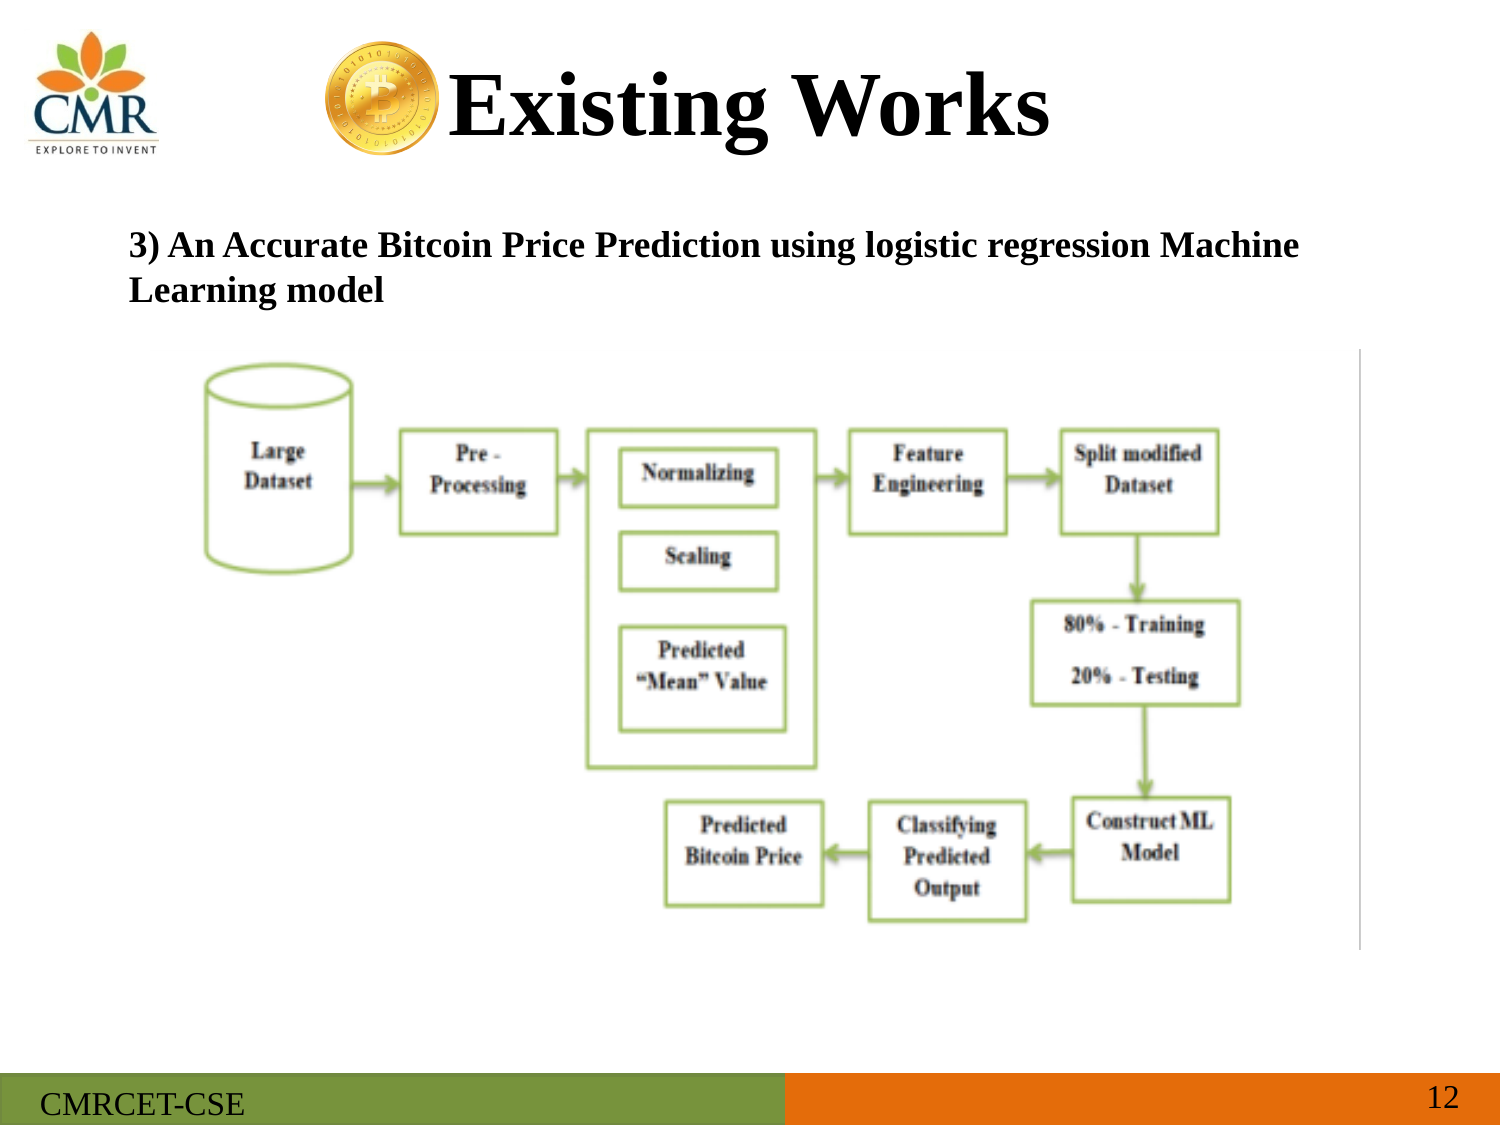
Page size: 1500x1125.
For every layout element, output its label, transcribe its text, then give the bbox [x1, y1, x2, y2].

list CMRCET-CSE [24, 1074, 263, 1125]
picture [149, 349, 1363, 951]
picture [323, 41, 440, 157]
text_box ‹#› [1125, 1065, 1475, 1125]
picture [24, 29, 75, 163]
text_box 3) An Accurate Bitcoin Price Prediction using logistic regression Machine Learning model [114, 212, 1427, 363]
title Existing Works [75, 4, 1425, 193]
